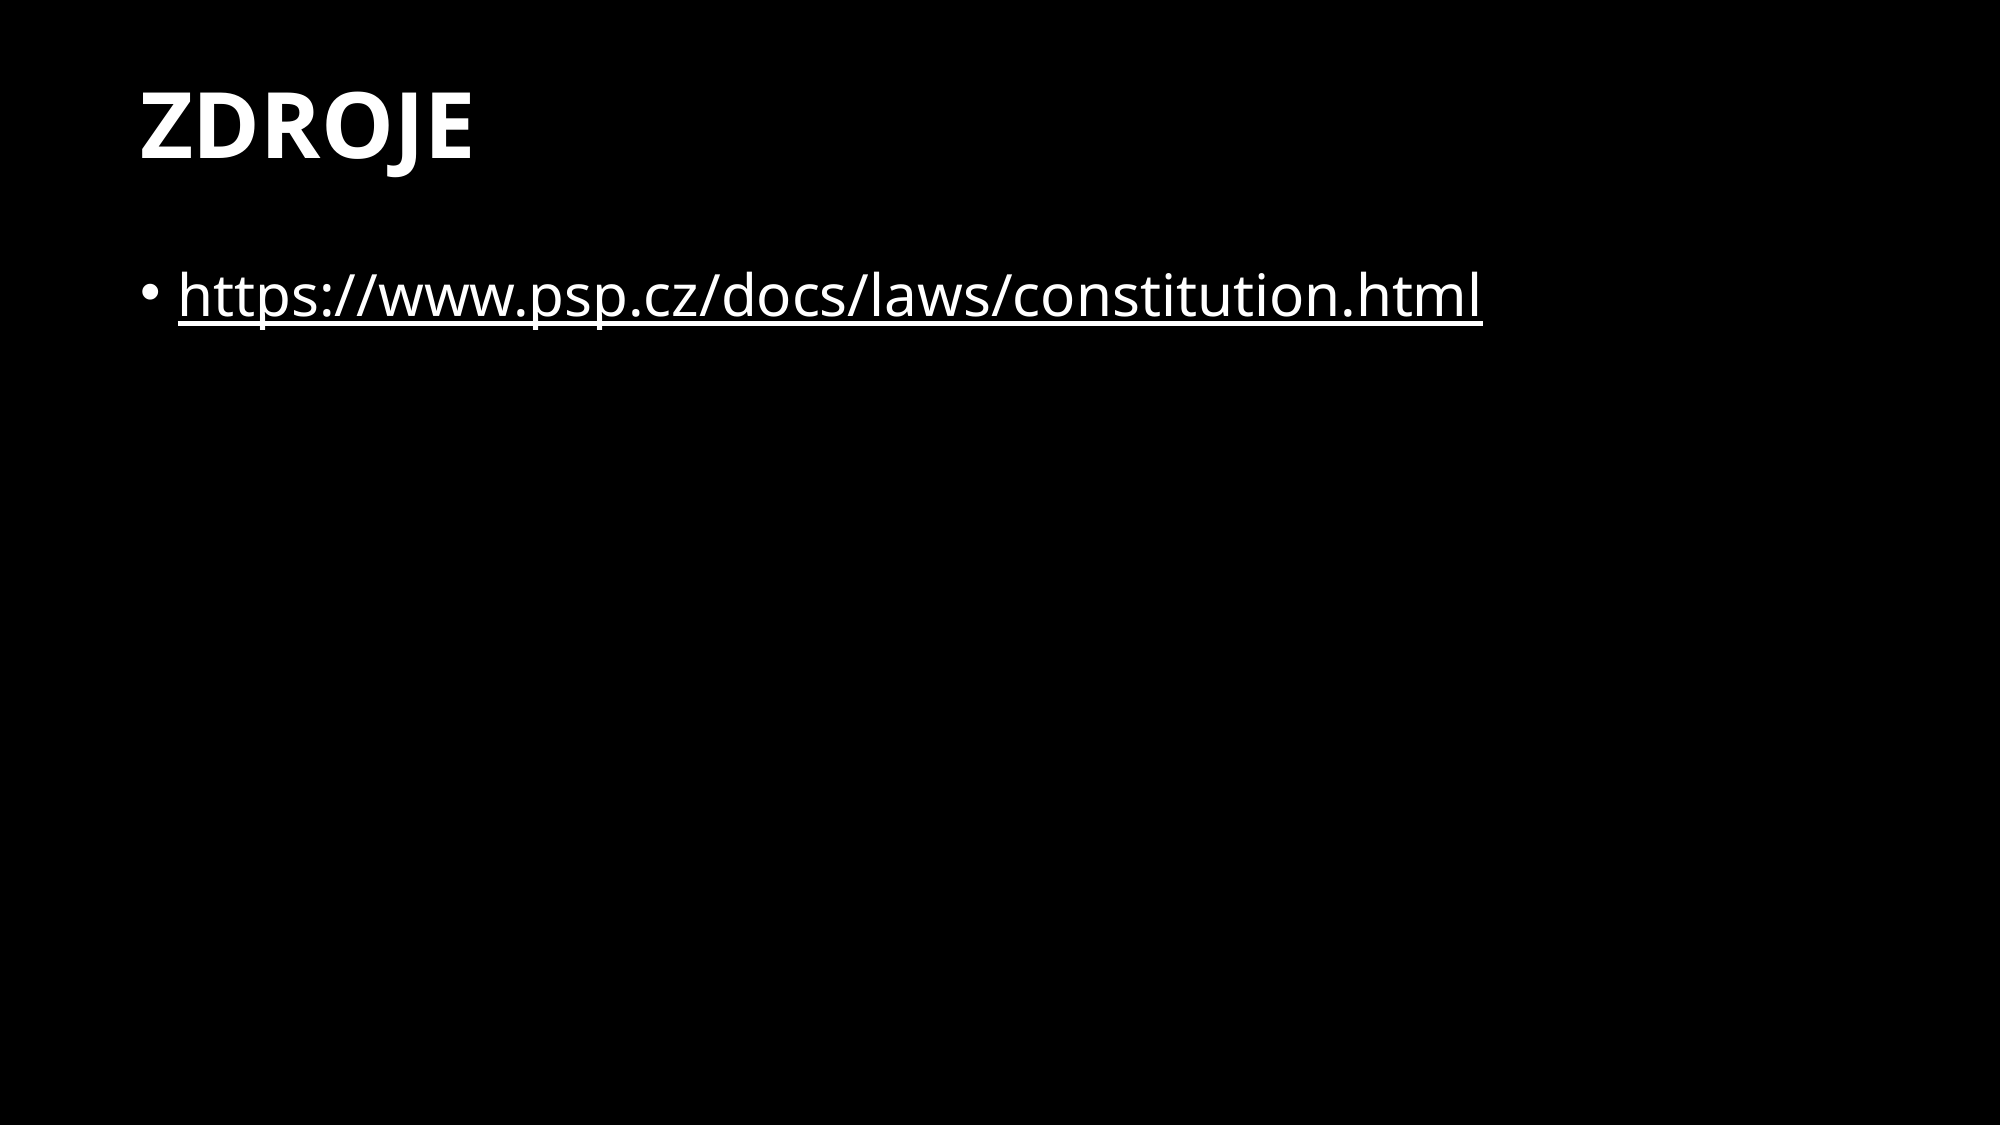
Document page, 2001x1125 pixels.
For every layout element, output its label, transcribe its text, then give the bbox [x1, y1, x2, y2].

title ZDROJE [125, 71, 1875, 215]
list https://www.psp.cz/docs/laws/constitution.html [125, 252, 1875, 1000]
